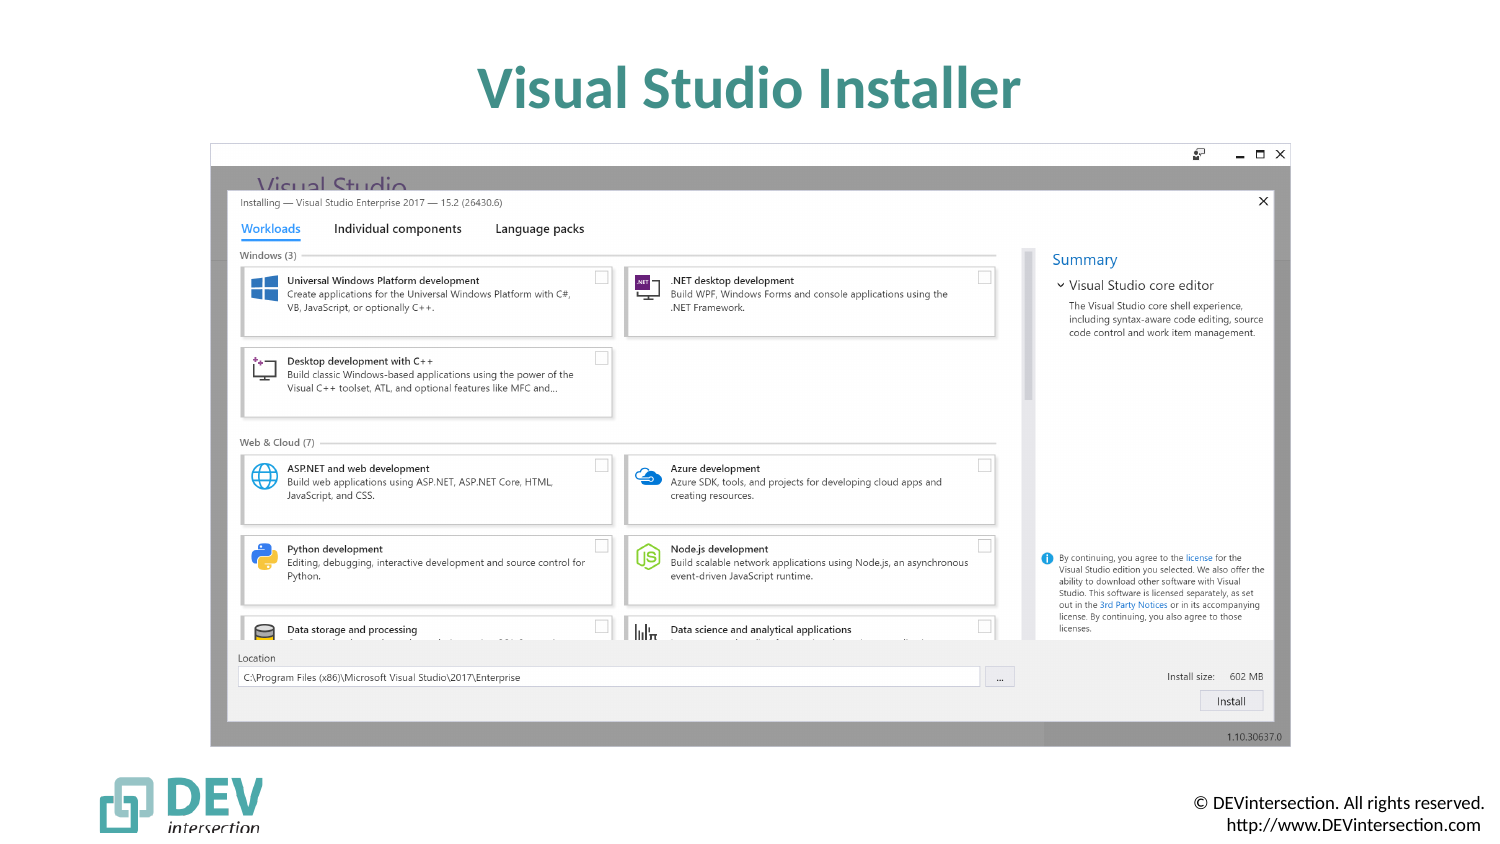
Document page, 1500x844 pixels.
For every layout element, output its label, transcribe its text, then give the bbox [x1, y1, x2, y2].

picture [209, 143, 1291, 747]
title Visual Studio Installer [74, 37, 1426, 132]
